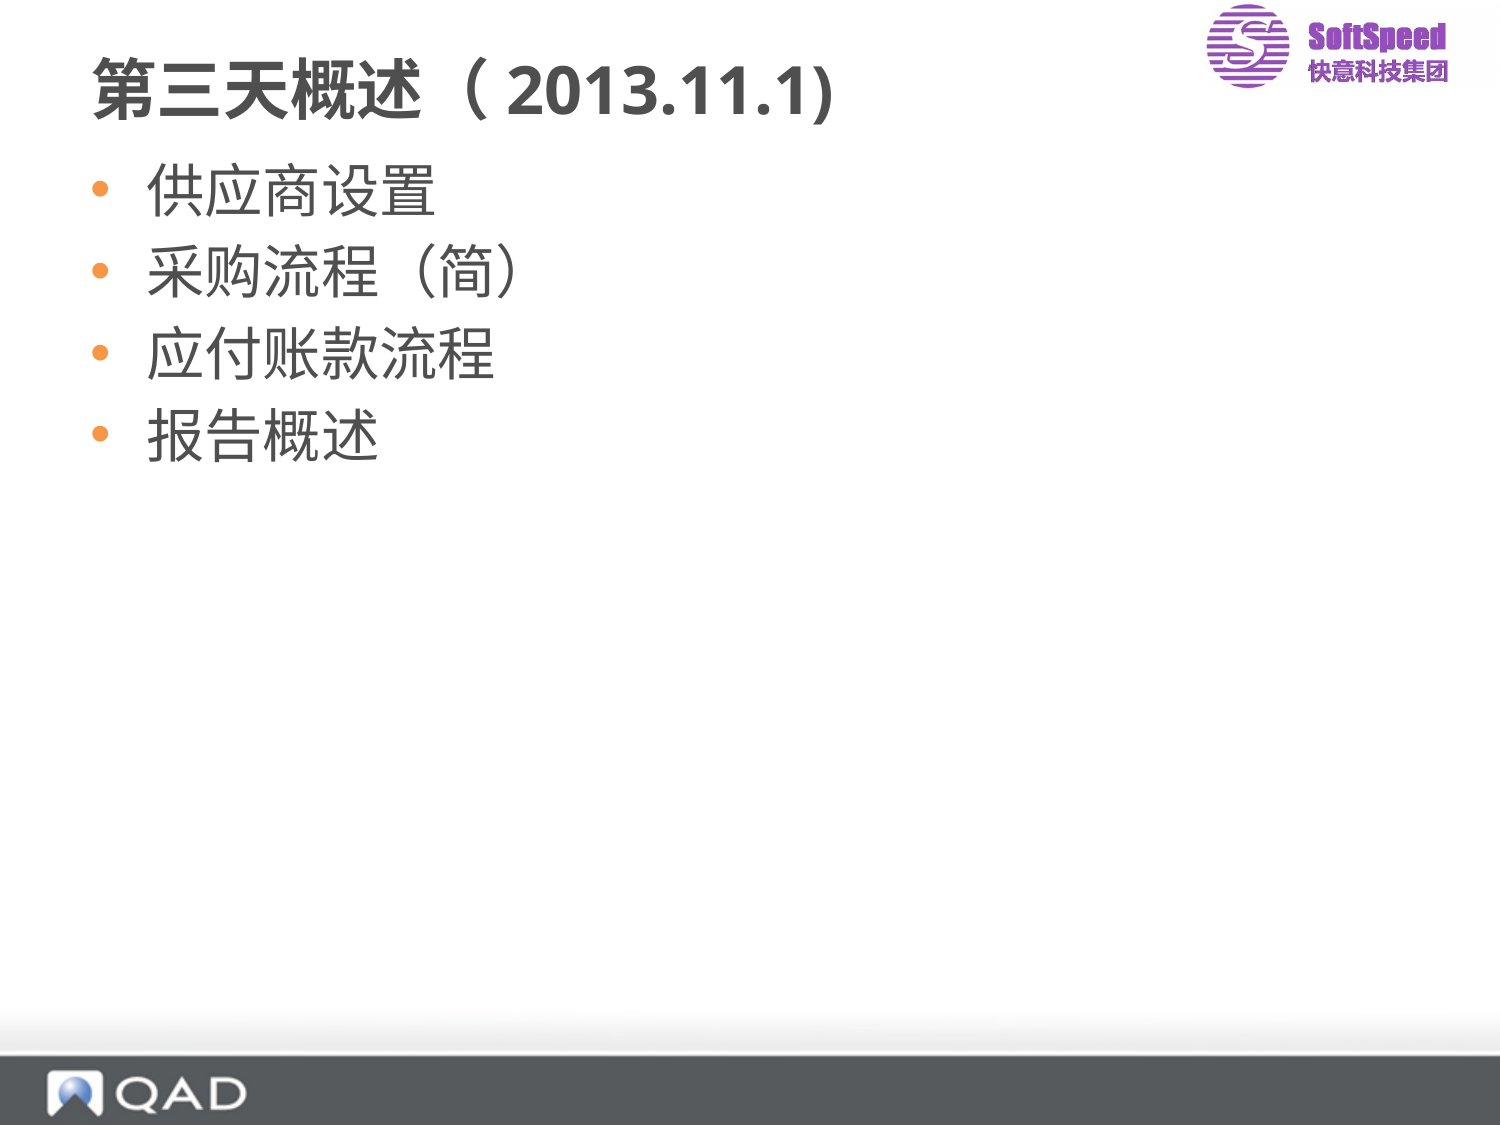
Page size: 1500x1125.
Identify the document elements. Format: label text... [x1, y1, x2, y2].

list 供应商设置 采购流程（简） 应付账款流程 报告概述 [75, 147, 1425, 1037]
picture [0, 987, 1500, 1125]
picture [1204, 2, 1500, 90]
title 第三天概述（2013.11.1) [75, 29, 1425, 147]
